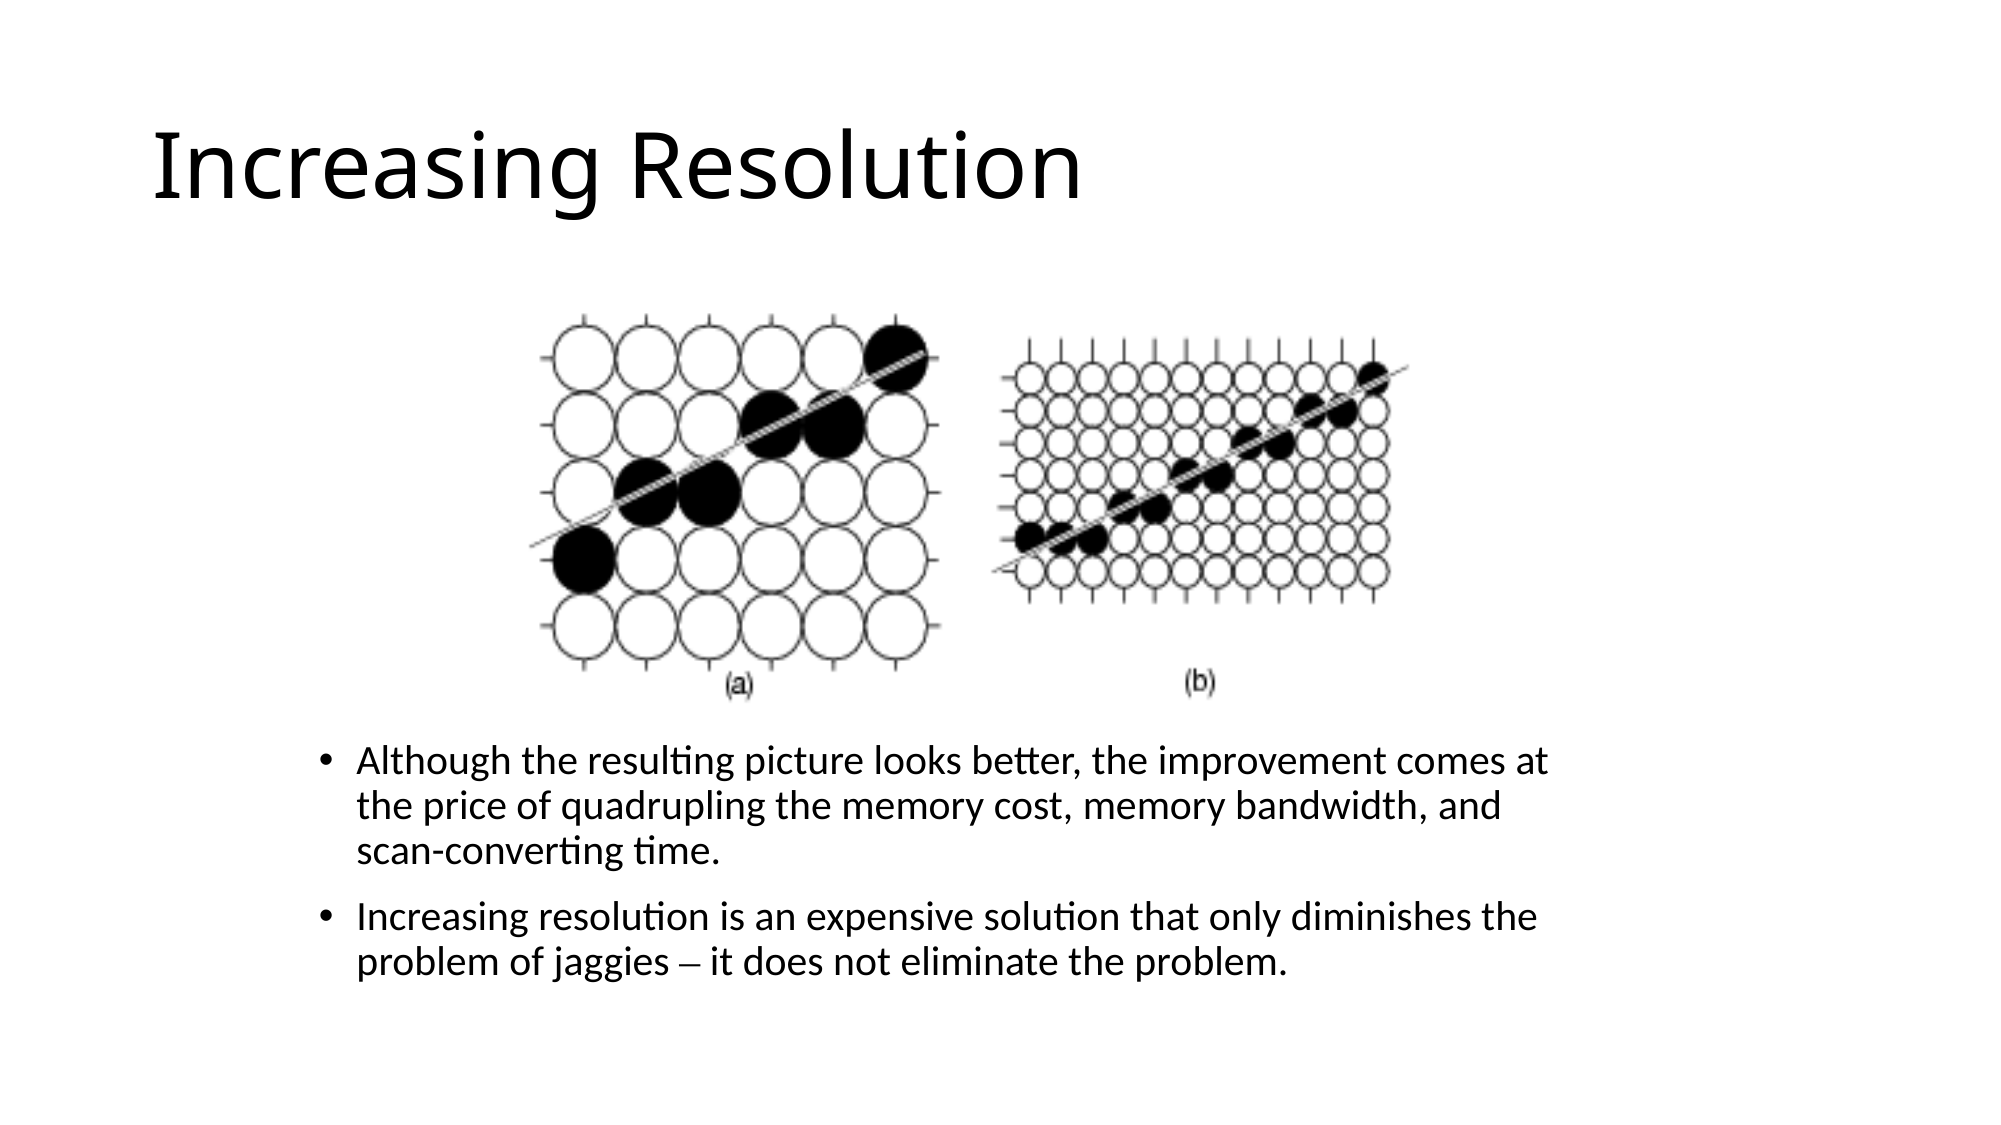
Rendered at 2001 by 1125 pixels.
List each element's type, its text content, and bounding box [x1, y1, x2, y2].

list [524, 312, 1415, 706]
title Increasing Resolution [137, 59, 1863, 278]
list Although the resulting picture looks better, the improvement comes at the price of quadrupling the memory cost, memory bandwidth, and scan-converting time. Increasing resolution is an expensive solution that only diminishes the problem of jaggies – it does not eliminate the problem. [303, 731, 1613, 994]
